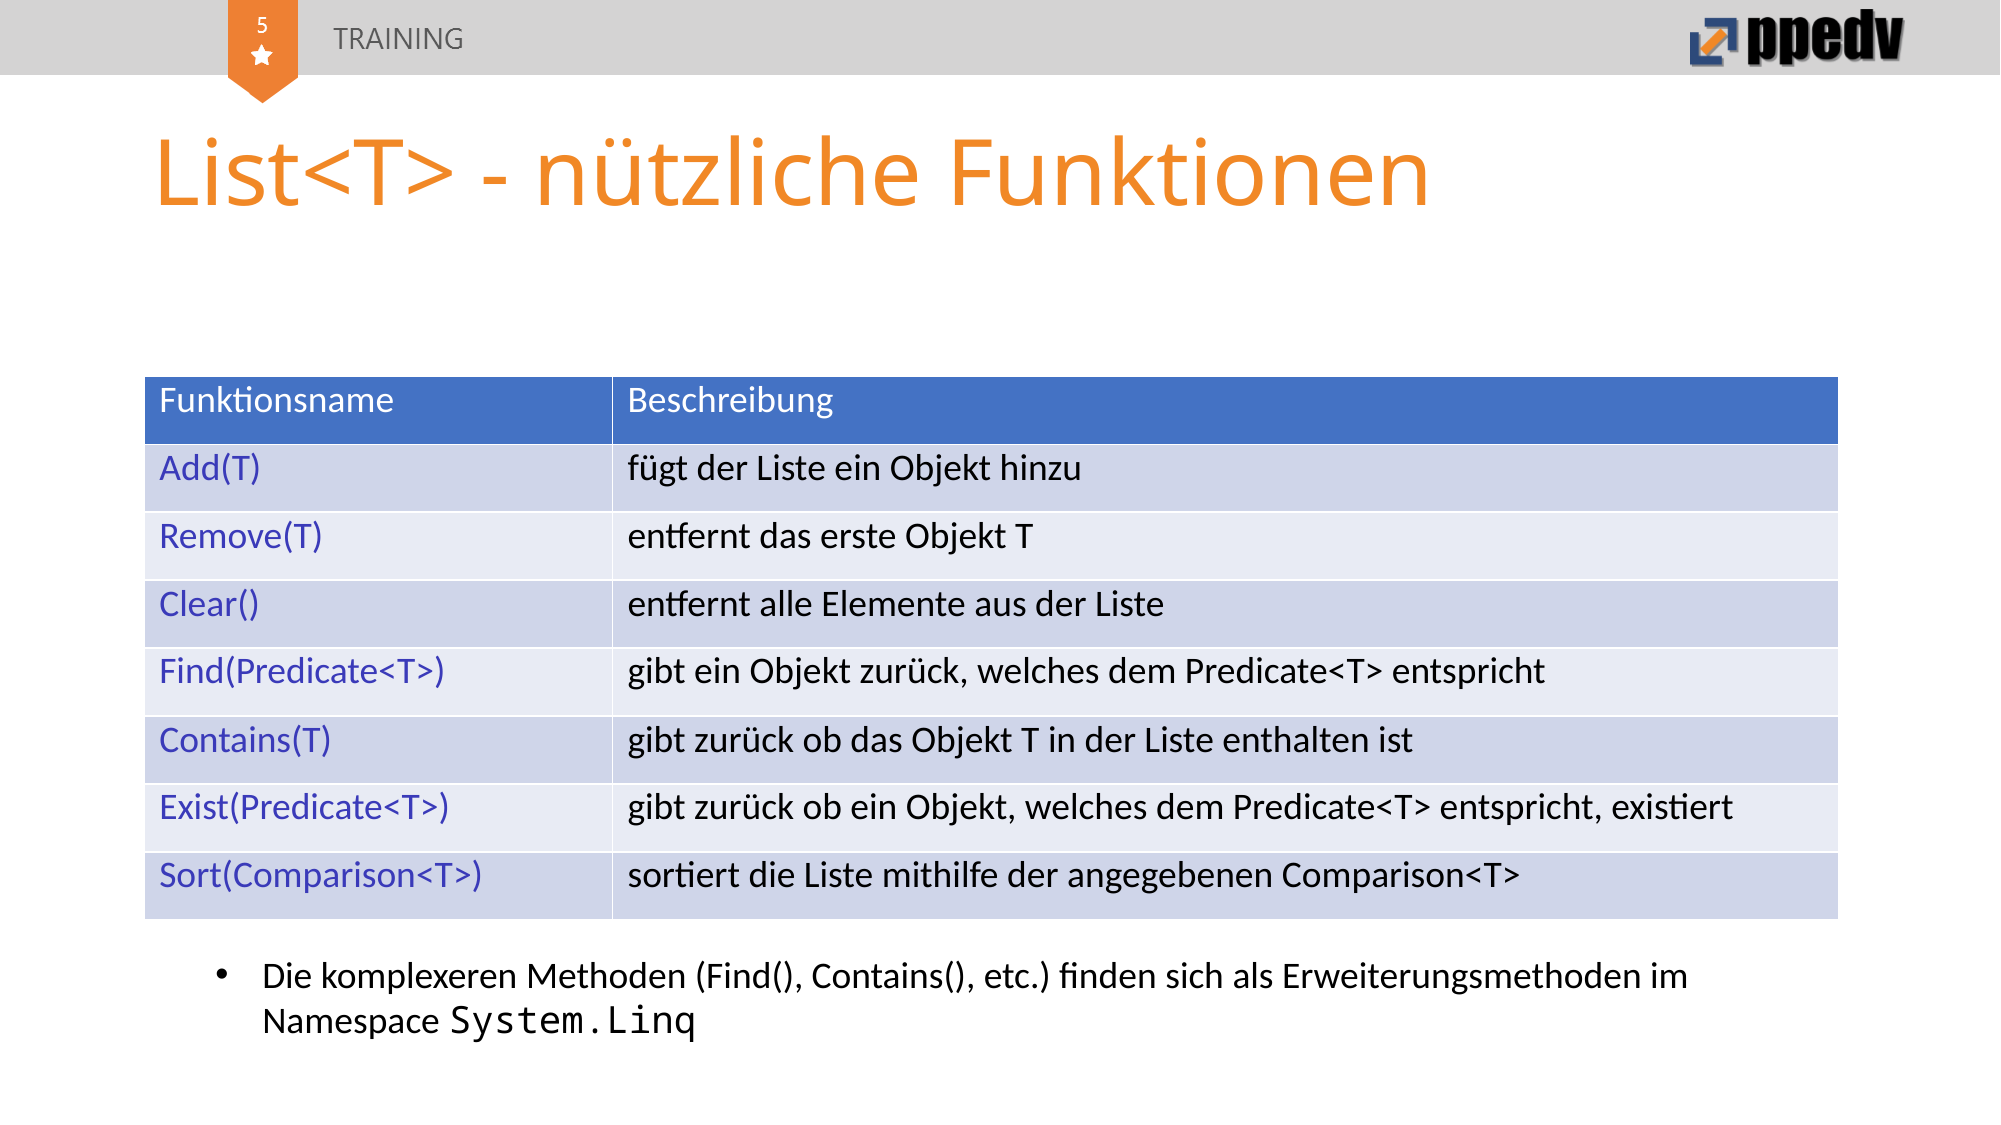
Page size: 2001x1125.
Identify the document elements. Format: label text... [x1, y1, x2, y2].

picture [0, 0, 2000, 104]
table_cell Add(T) [145, 445, 612, 511]
text_box Die komplexeren Methoden (Find(), Contains(), etc.) finden sich als Erweiterungsmethoden im Namespace System.Linq [200, 943, 1875, 1049]
title List<T> - nützliche Funktionen [137, 75, 1863, 278]
table_cell Clear() [145, 581, 612, 647]
table_cell gibt zurück ob das Objekt T in der Liste enthalten ist [613, 717, 1838, 783]
table_cell fügt der Liste ein Objekt hinzu [613, 445, 1838, 511]
table_cell sortiert die Liste mithilfe der angegebenen Comparison<T> [613, 853, 1838, 919]
table_cell Remove(T) [145, 513, 612, 579]
table_cell entfernt alle Elemente aus der Liste [613, 581, 1838, 647]
table_cell Find(Predicate<T>) [145, 649, 612, 715]
table_cell gibt zurück ob ein Objekt, welches dem Predicate<T> entspricht, existiert [613, 785, 1838, 851]
table_header Beschreibung [613, 377, 1838, 444]
table_cell Exist(Predicate<T>) [145, 785, 612, 851]
table_cell gibt ein Objekt zurück, welches dem Predicate<T> entspricht [613, 649, 1838, 715]
table_header Funktionsname [145, 377, 612, 444]
table_cell entfernt das erste Objekt T [613, 513, 1838, 579]
table_cell Contains(T) [145, 717, 612, 783]
table_cell Sort(Comparison<T>) [145, 853, 612, 919]
